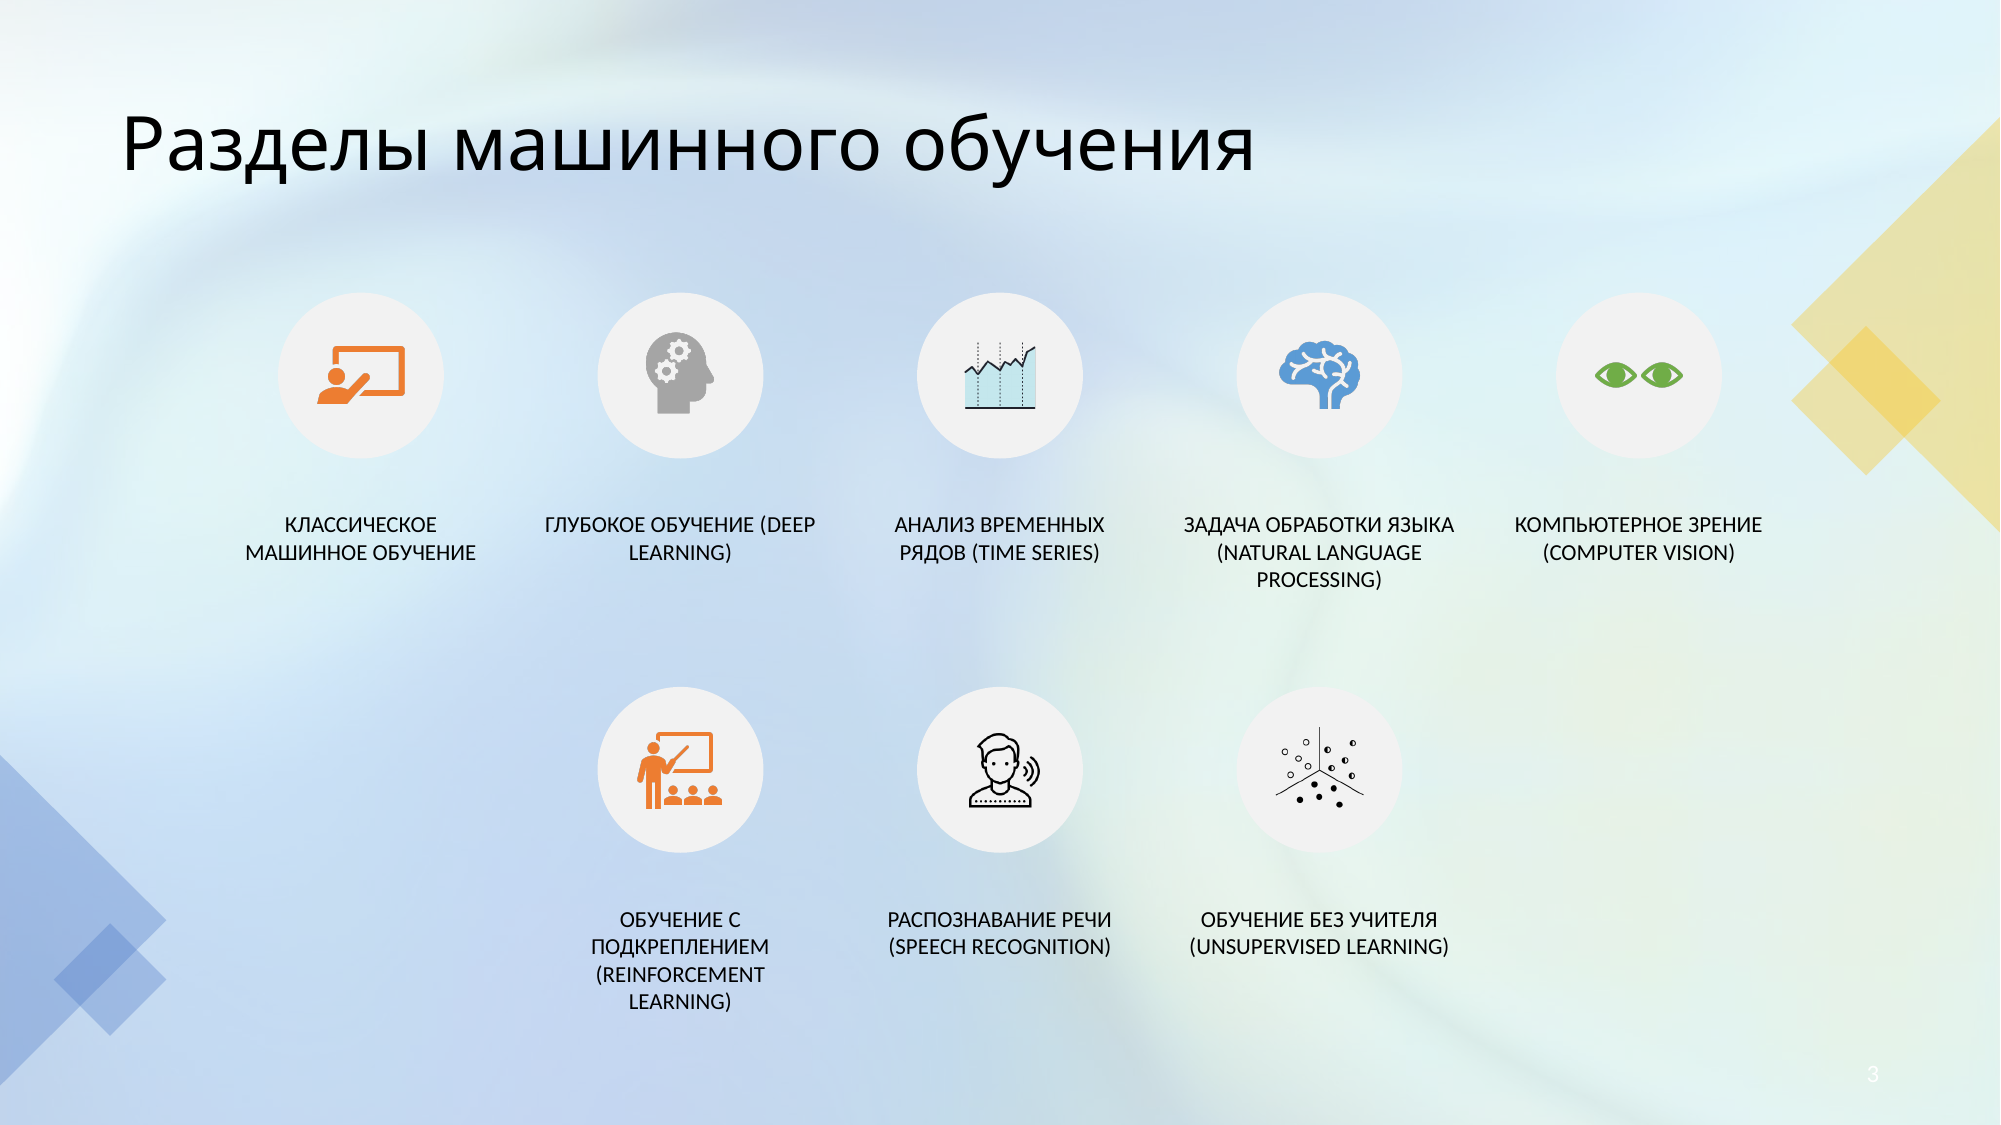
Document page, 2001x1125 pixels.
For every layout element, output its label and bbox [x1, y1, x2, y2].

picture [0, 0, 2000, 1125]
list [105, 292, 1895, 1014]
